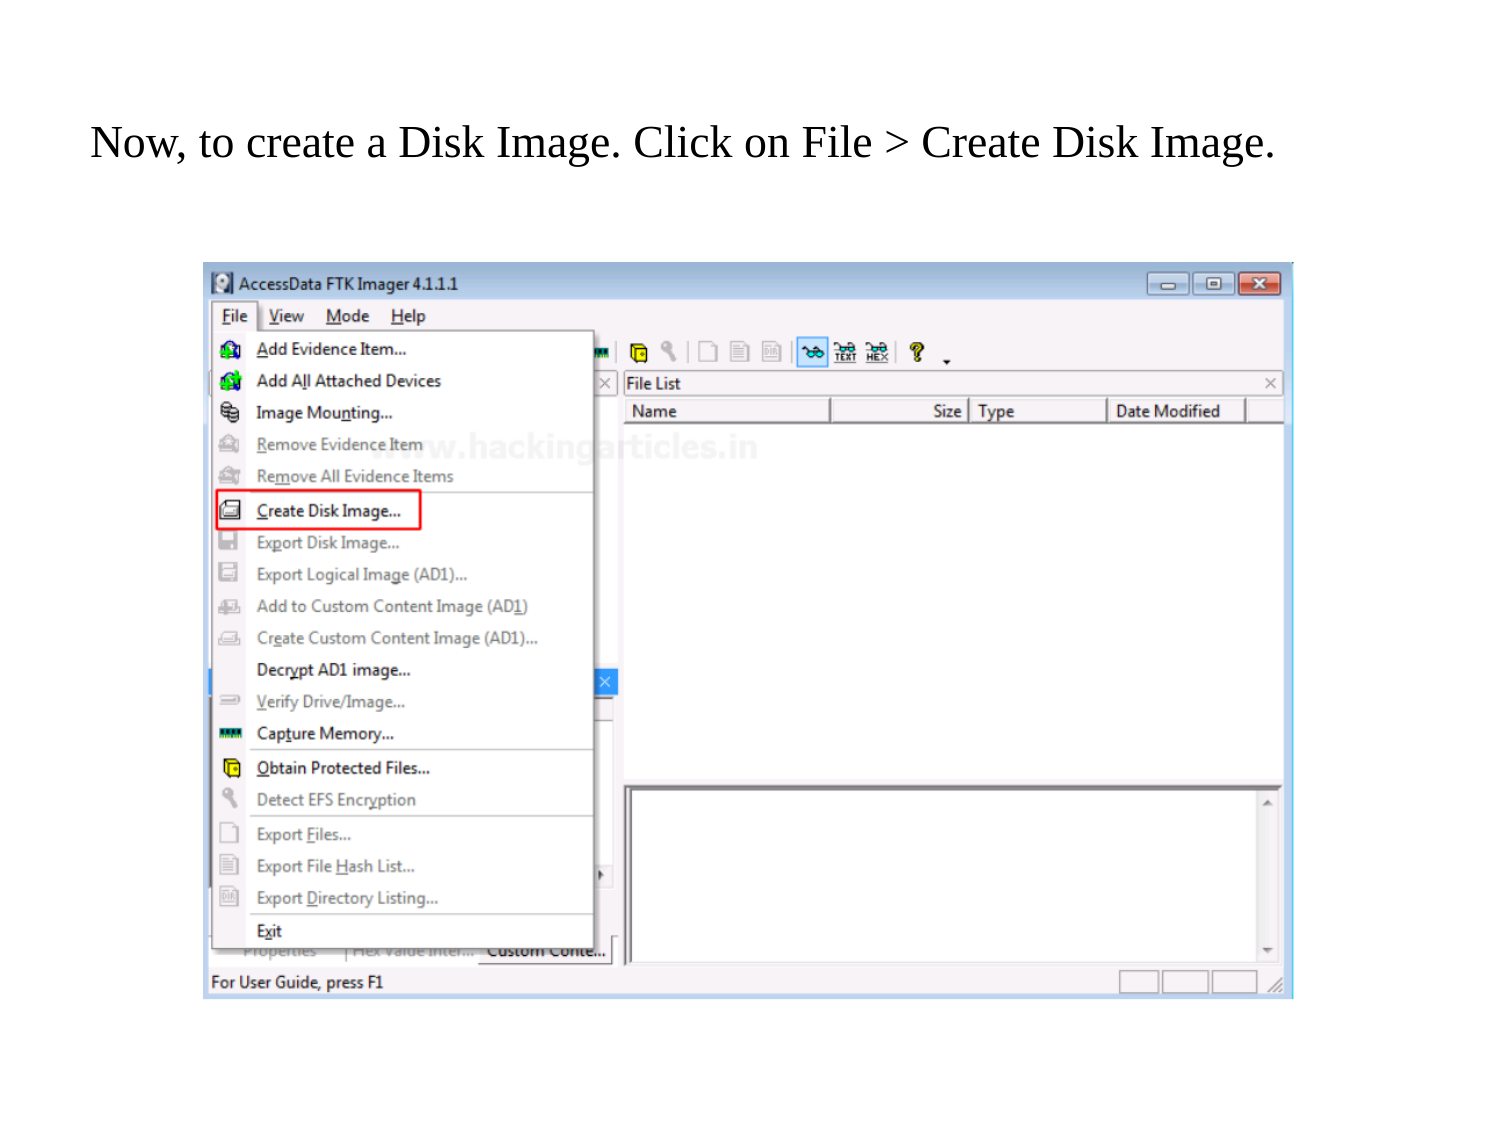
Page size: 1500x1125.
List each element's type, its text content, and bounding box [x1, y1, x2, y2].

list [203, 262, 1297, 1006]
title Now, to create a Disk Image. Click on File > Create Disk Image. [75, 45, 1425, 233]
